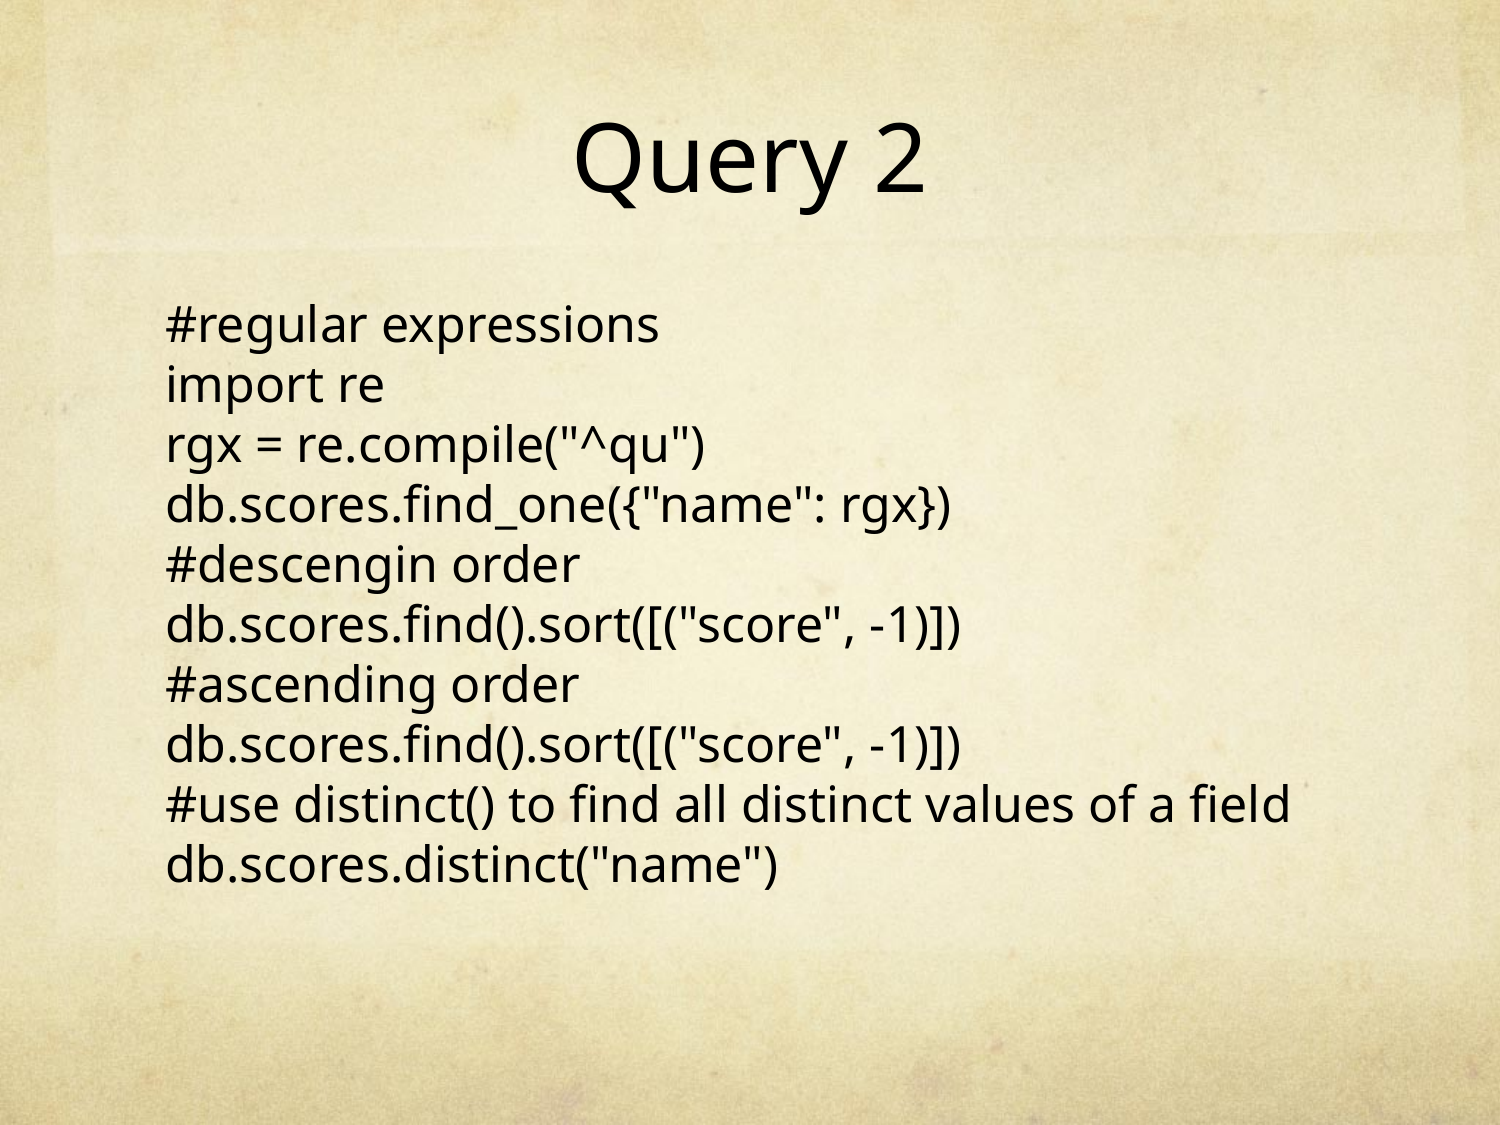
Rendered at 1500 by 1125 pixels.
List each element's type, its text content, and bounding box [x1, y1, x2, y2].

title Query 2 [150, 82, 1350, 225]
picture [0, 0, 1500, 1125]
list #regular expressions import re rgx = re.compile("^qu") db.scores.find_one({"name": rgx}) #descengin order db.scores.find().sort([("score", -1)]) #ascending order db.scores.find().sort([("score", -1)]) #use distinct() to find all distinct values of a field db.scores.distinct("name") [150, 284, 1350, 950]
